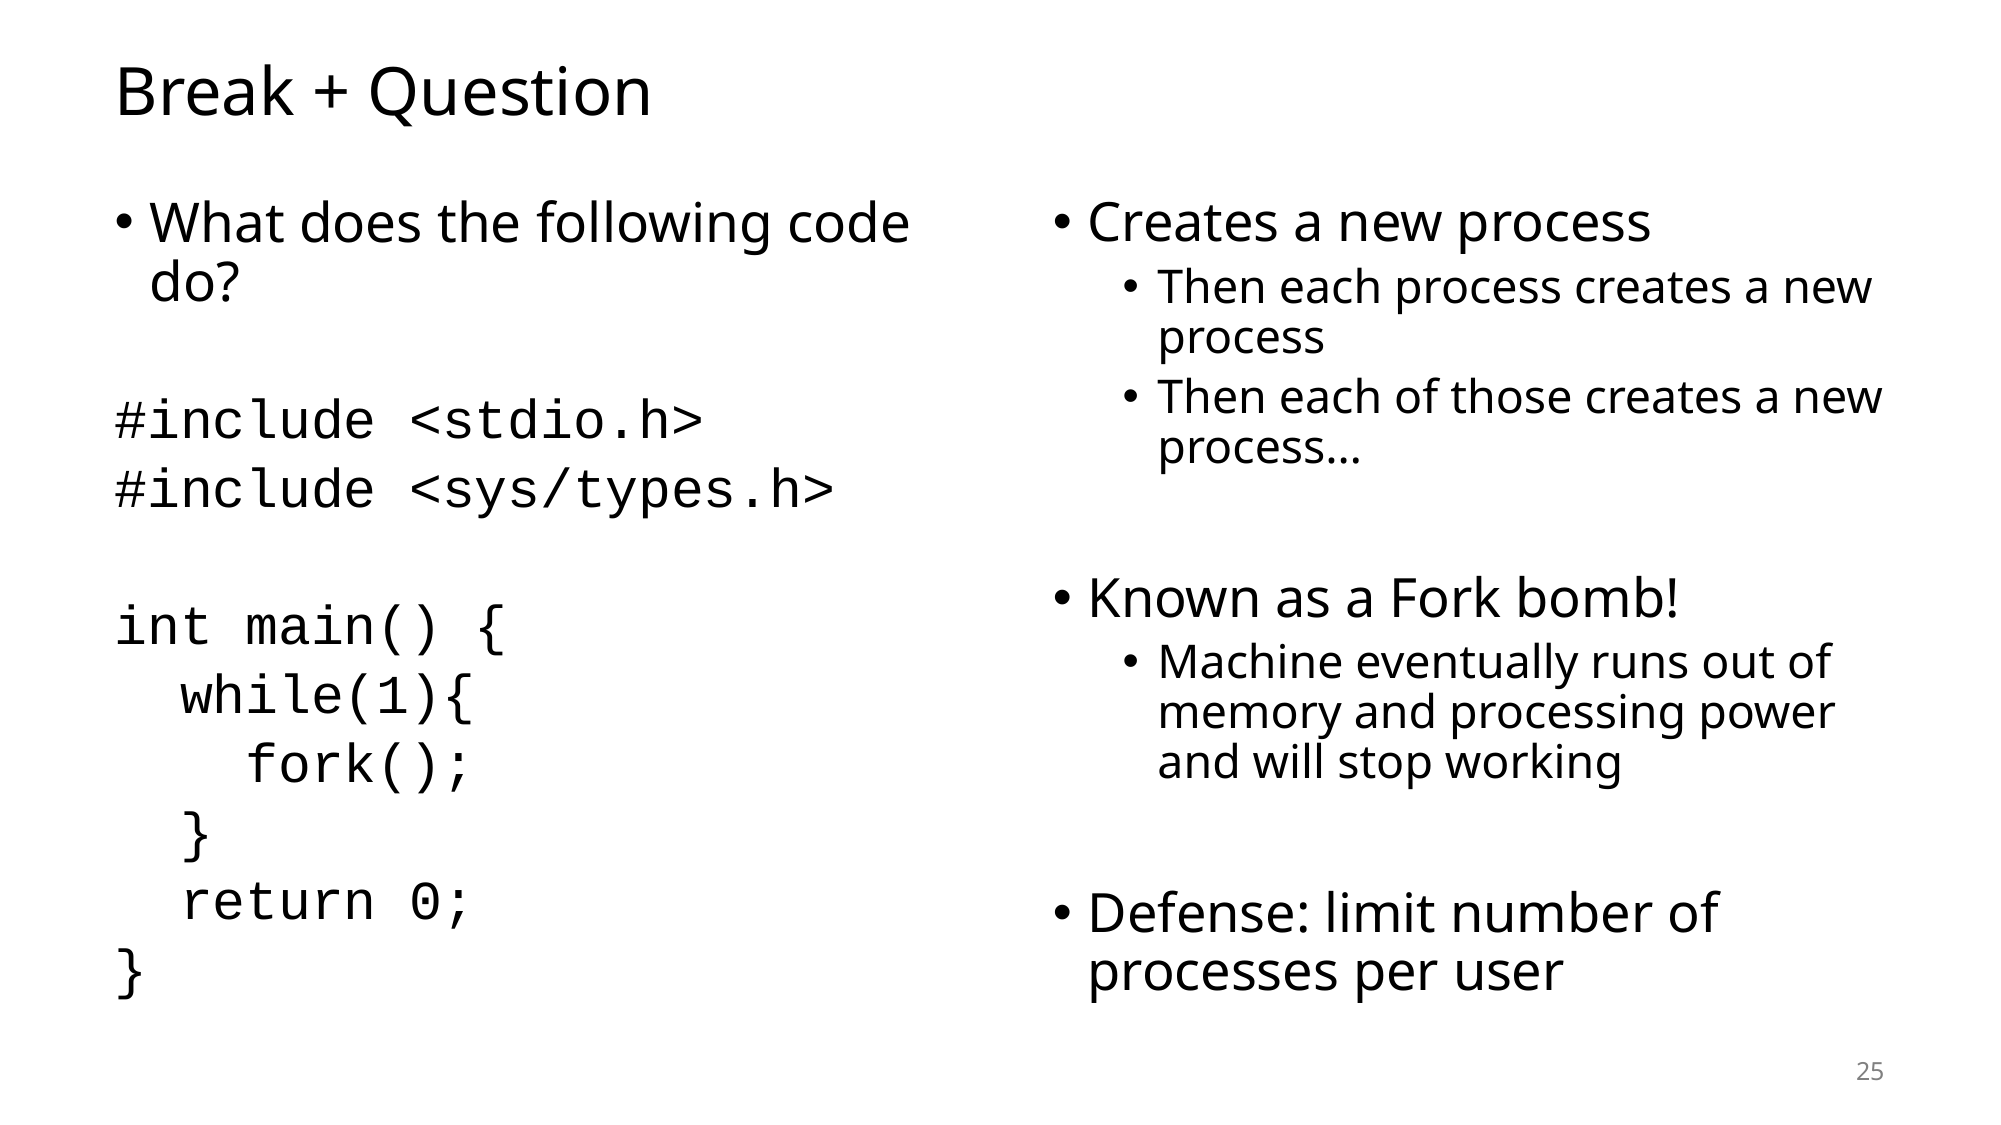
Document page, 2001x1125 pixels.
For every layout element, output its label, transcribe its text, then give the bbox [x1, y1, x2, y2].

list What does the following code do? #include <stdio.h> #include <sys/types.h> int main() { while(1){ fork(); } return 0; } [99, 187, 963, 1013]
slide_number 25 [1749, 1042, 1900, 1103]
list Creates a new process Then each process creates a new process Then each of those creates a new process… Known as a Fork bomb! Machine eventually runs out of memory and processing power and will stop working Defense: limit number of processes per user [1037, 187, 1901, 1013]
title Break + Question [99, 37, 1900, 150]
